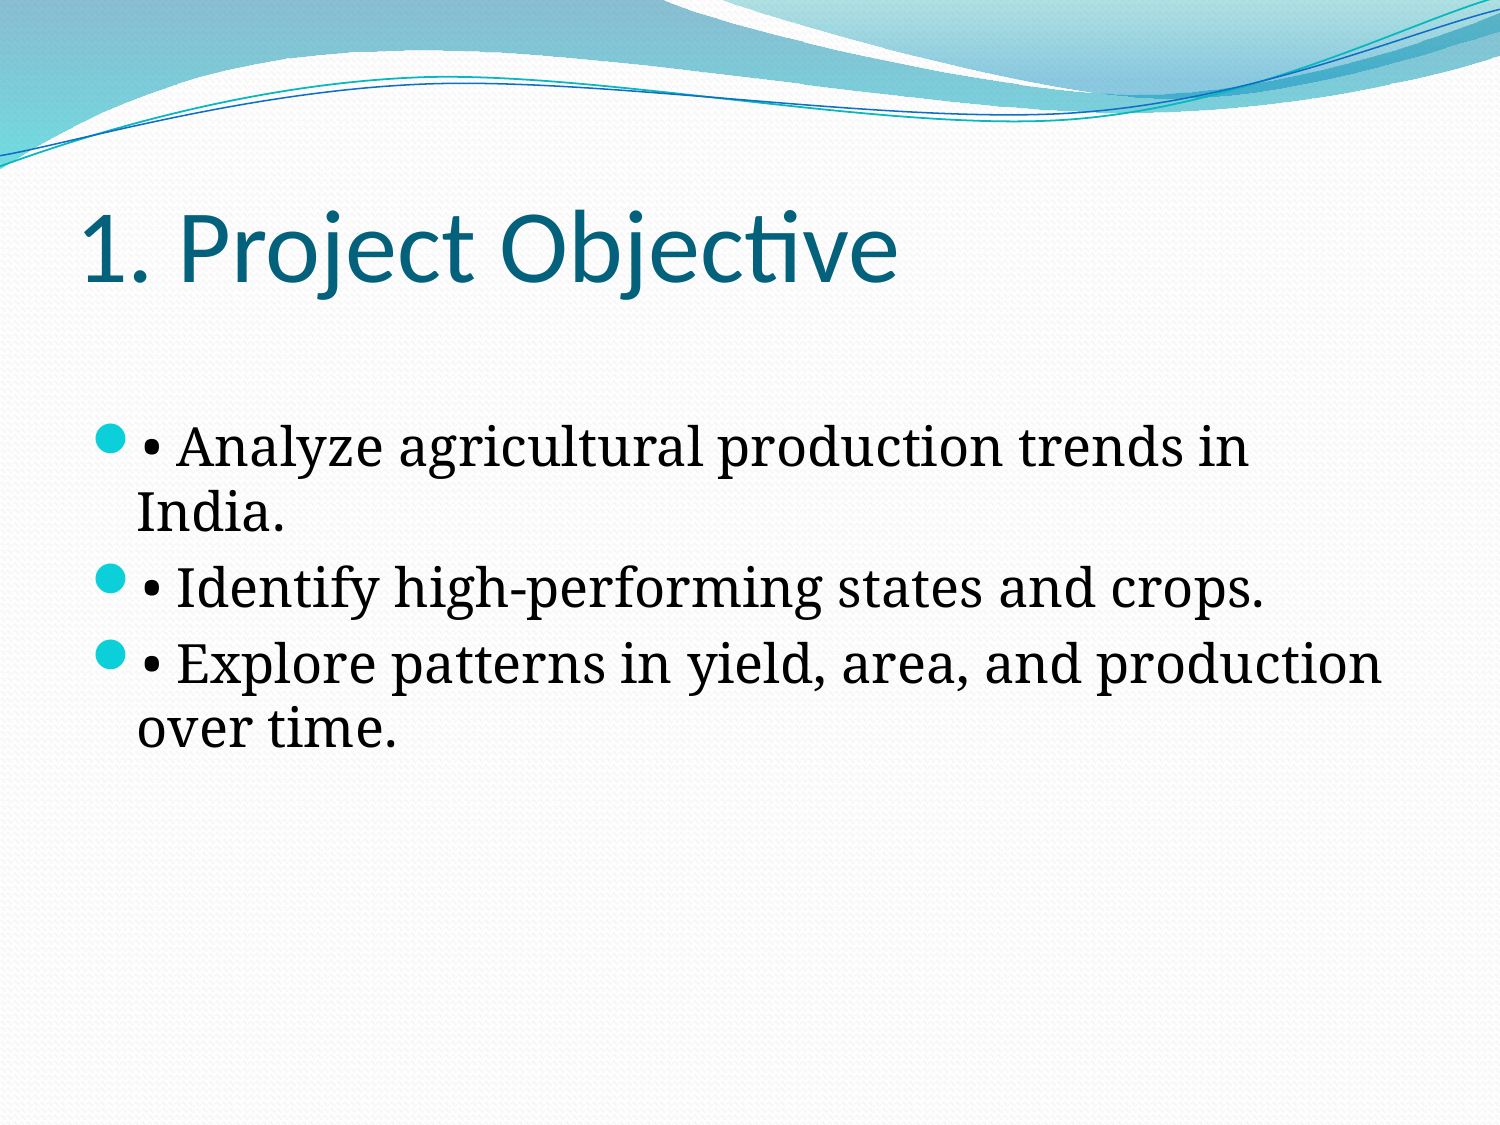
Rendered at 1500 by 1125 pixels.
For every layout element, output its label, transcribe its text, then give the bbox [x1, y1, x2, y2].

list • Analyze agricultural production trends in India. • Identify high-performing states and crops. • Explore patterns in yield, area, and production over time. [76, 404, 1427, 1125]
title 1. Project Objective [75, 115, 1425, 303]
